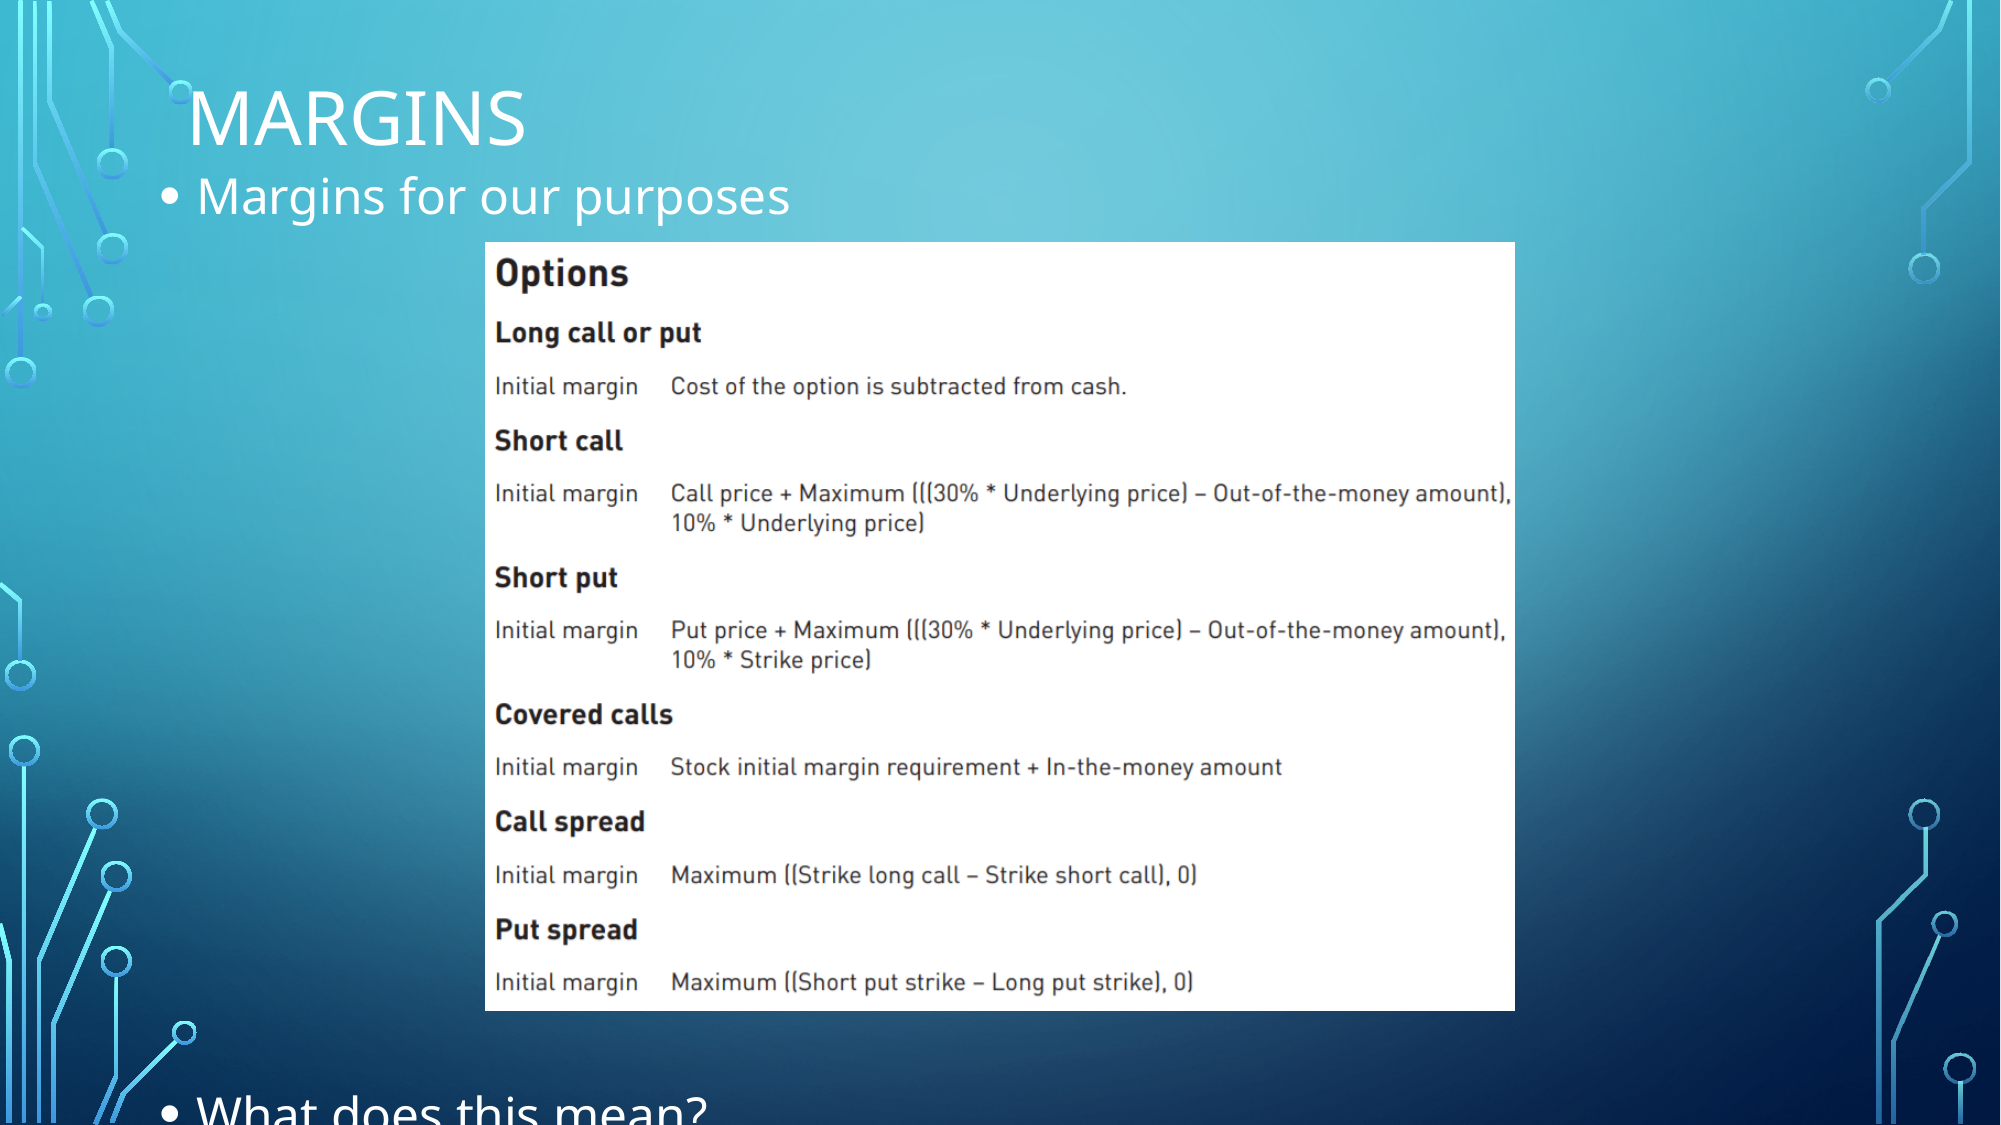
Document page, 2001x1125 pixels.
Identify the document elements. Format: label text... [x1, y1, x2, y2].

title Margins [171, 0, 1797, 145]
picture [484, 242, 1515, 1011]
list Margins for our purposes What does this mean? [144, 145, 1813, 1125]
